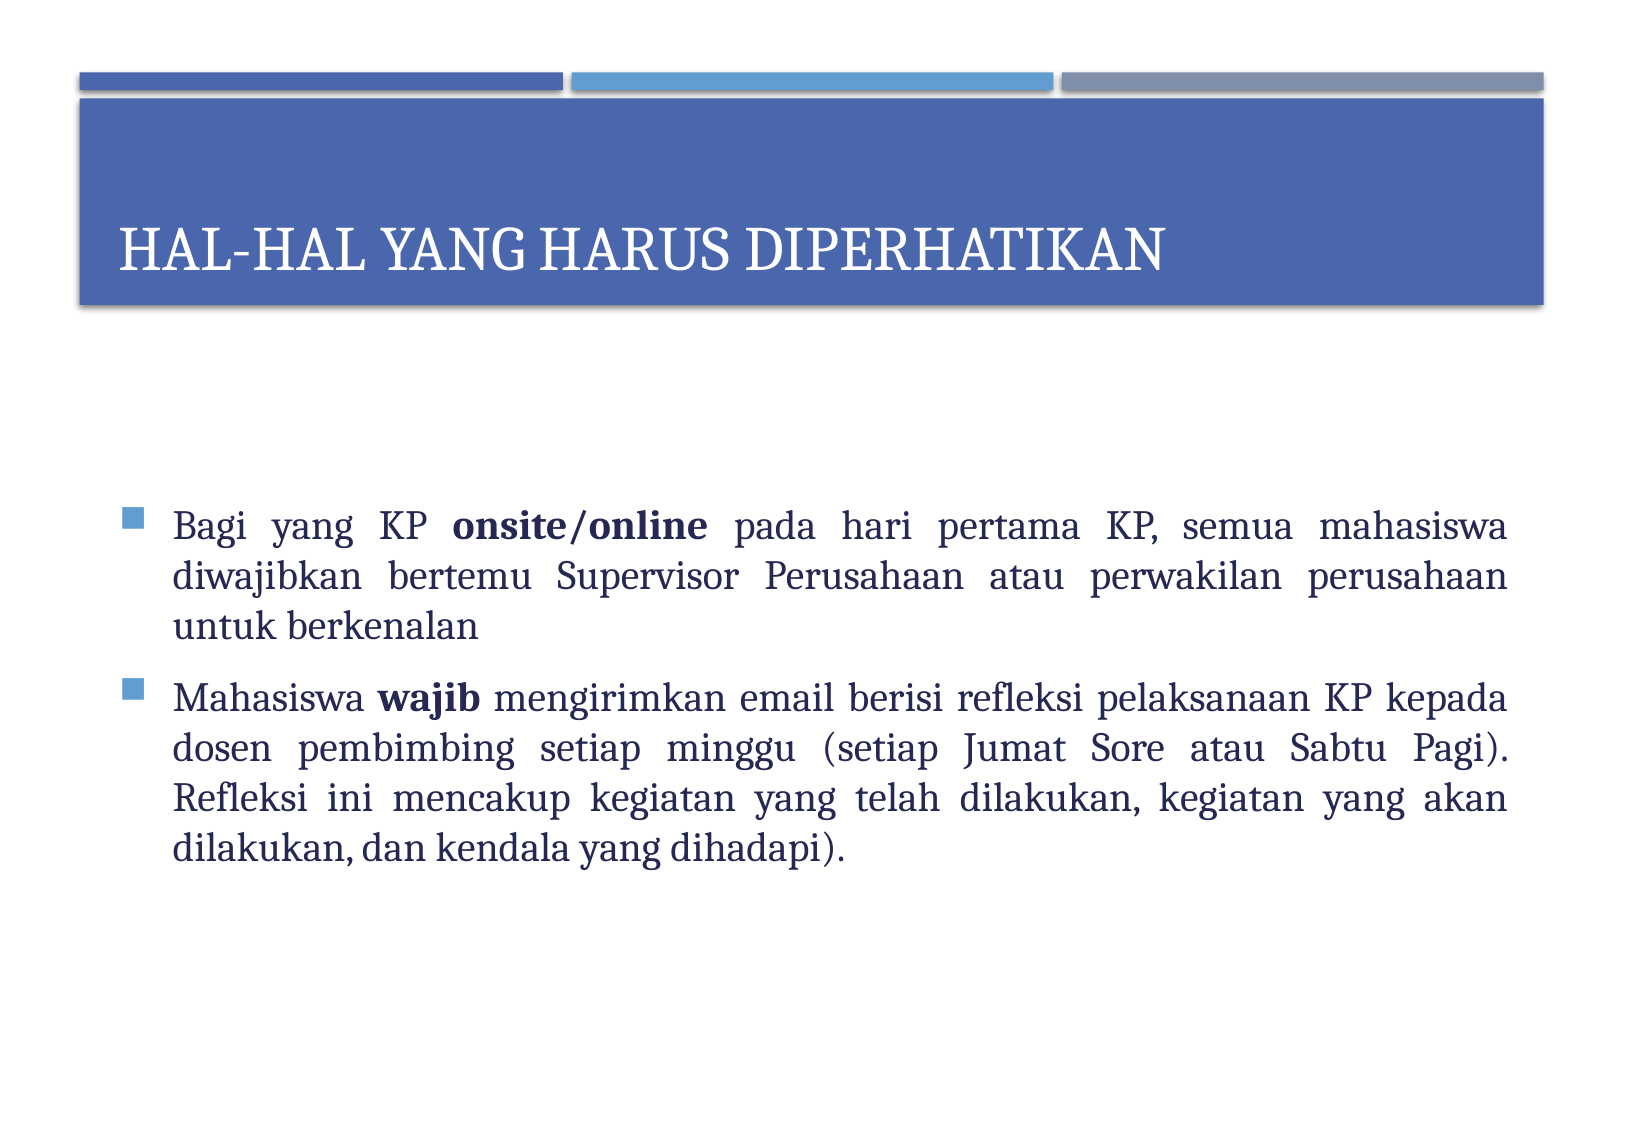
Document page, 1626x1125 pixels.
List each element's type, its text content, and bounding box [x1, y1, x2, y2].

title Hal-hal yang harus diperhatikan [103, 112, 1524, 291]
list Bagi yang KP onsite/online pada hari pertama KP, semua mahasiswa diwajibkan bertemu Supervisor Perusahaan atau perwakilan perusahaan untuk berkenalan Mahasiswa wajib mengirimkan email berisi refleksi pelaksanaan KP kepada dosen pembimbing setiap minggu (setiap Jumat Sore atau Sabtu Pagi). Refleksi ini mencakup kegiatan yang telah dilakukan, kegiatan yang akan dilakukan, dan kendala yang dihadapi). [103, 349, 1524, 1019]
